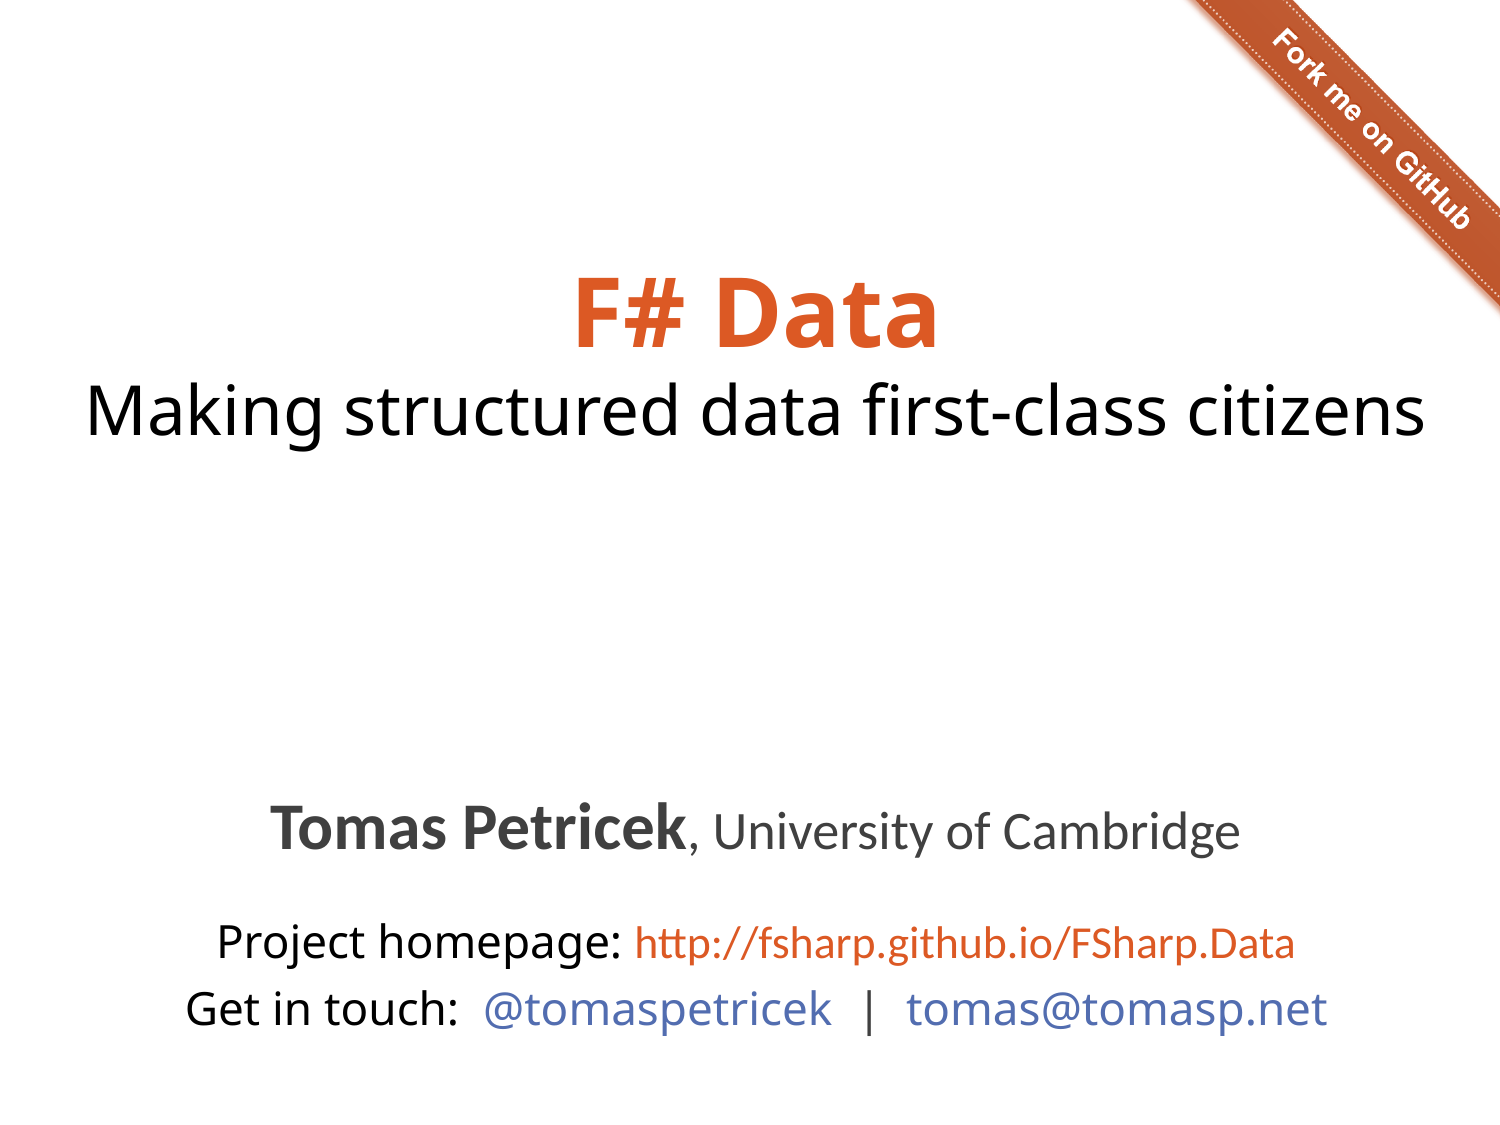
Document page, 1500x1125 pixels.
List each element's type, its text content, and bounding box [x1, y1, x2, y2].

title F# Data Making structured data first-class citizens [62, 224, 1450, 475]
picture [1099, 0, 1500, 322]
subtitle Tomas Petricek, University of Cambridge Project homepage: http://fsharp.github.io/FSharp.Data Get in touch: @tomaspetricek | tomas@tomasp.net [24, 774, 1488, 1088]
